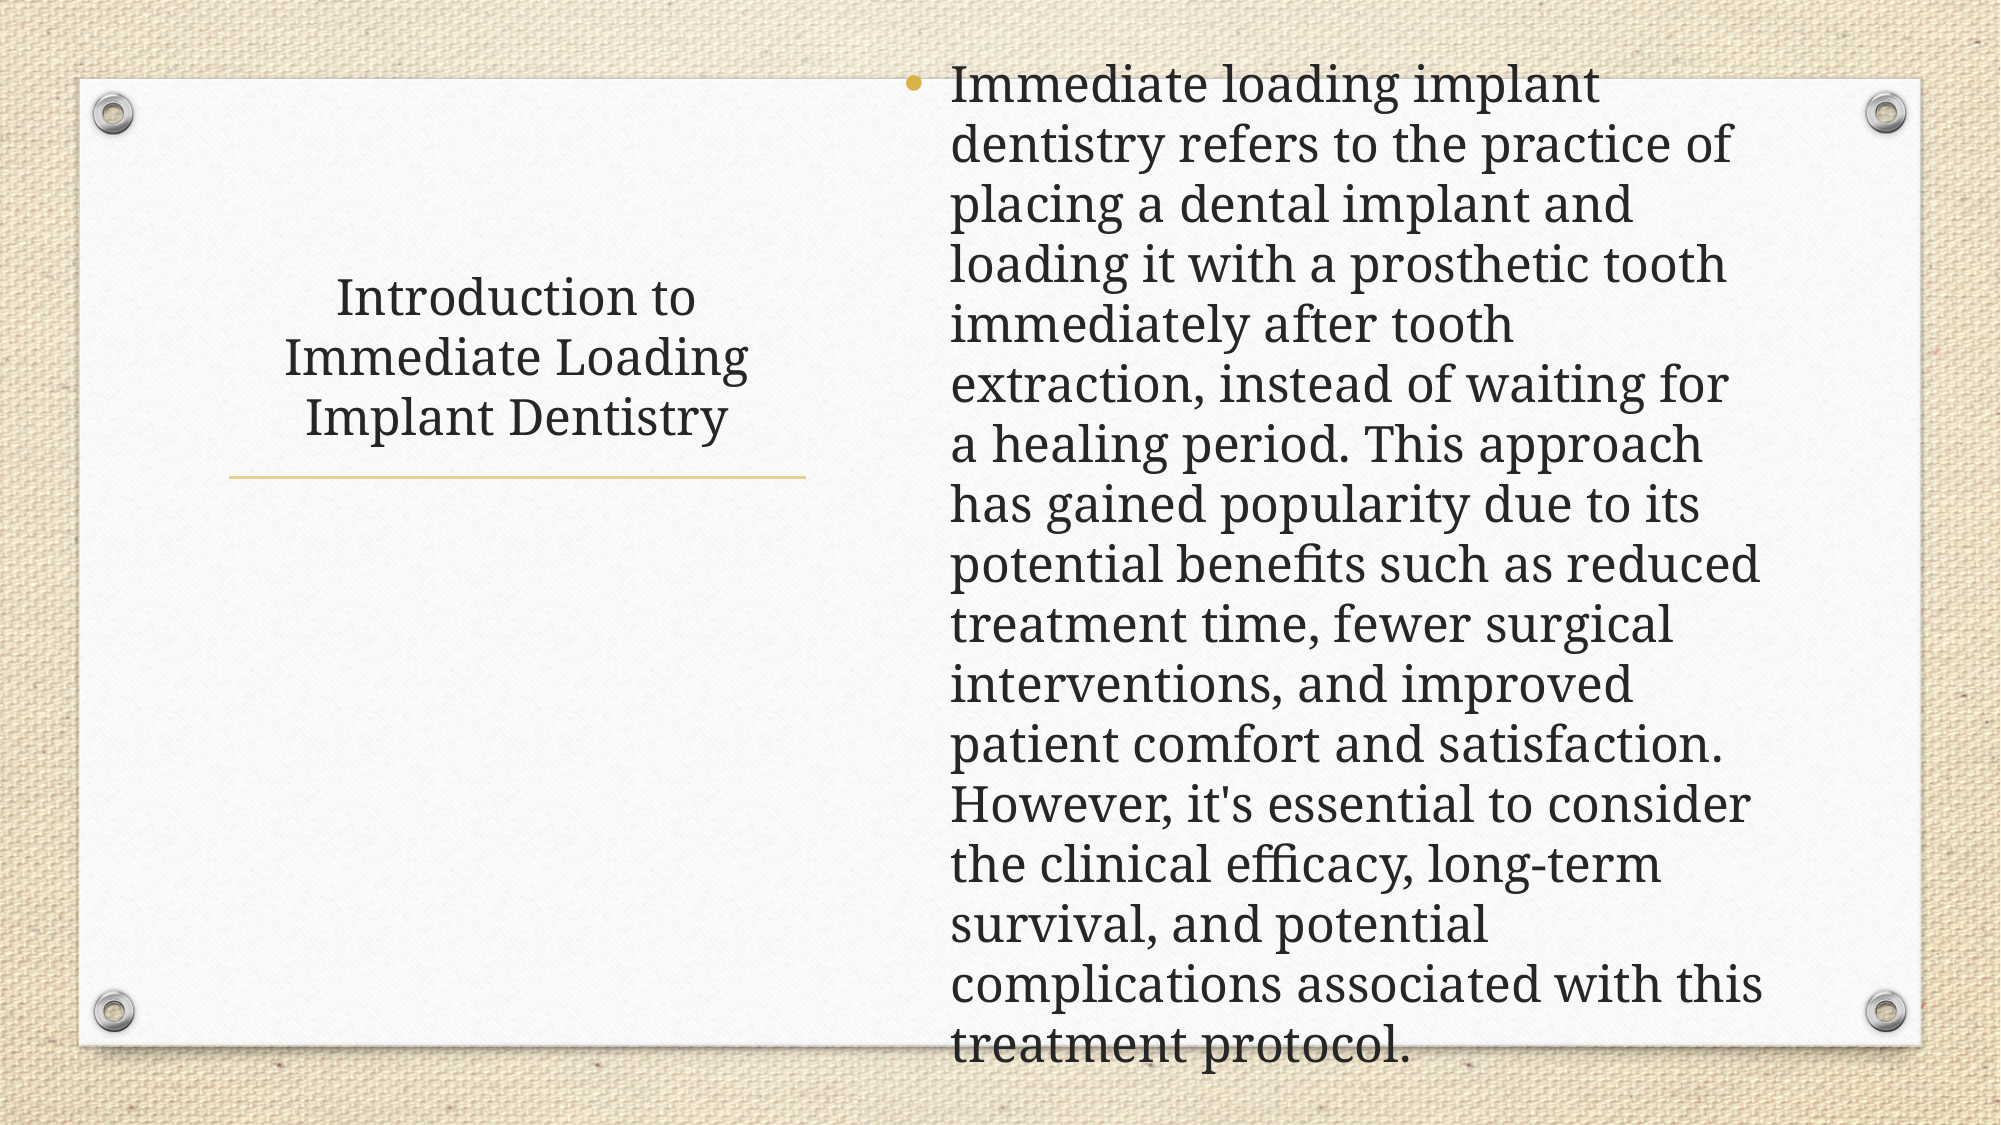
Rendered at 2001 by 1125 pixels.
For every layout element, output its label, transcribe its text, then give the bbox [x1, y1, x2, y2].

list Immediate loading implant dentistry refers to the practice of placing a dental implant and loading it with a prosthetic tooth immediately after tooth extraction, instead of waiting for a healing period. This approach has gained popularity due to its potential benefits such as reduced treatment time, fewer surgical interventions, and improved patient comfort and satisfaction. However, it's essential to consider the clinical efficacy, long-term survival, and potential complications associated with this treatment protocol. [888, 161, 1787, 964]
picture [0, 0, 2001, 1125]
title Introduction to Immediate Loading Implant Dentistry [212, 227, 823, 453]
